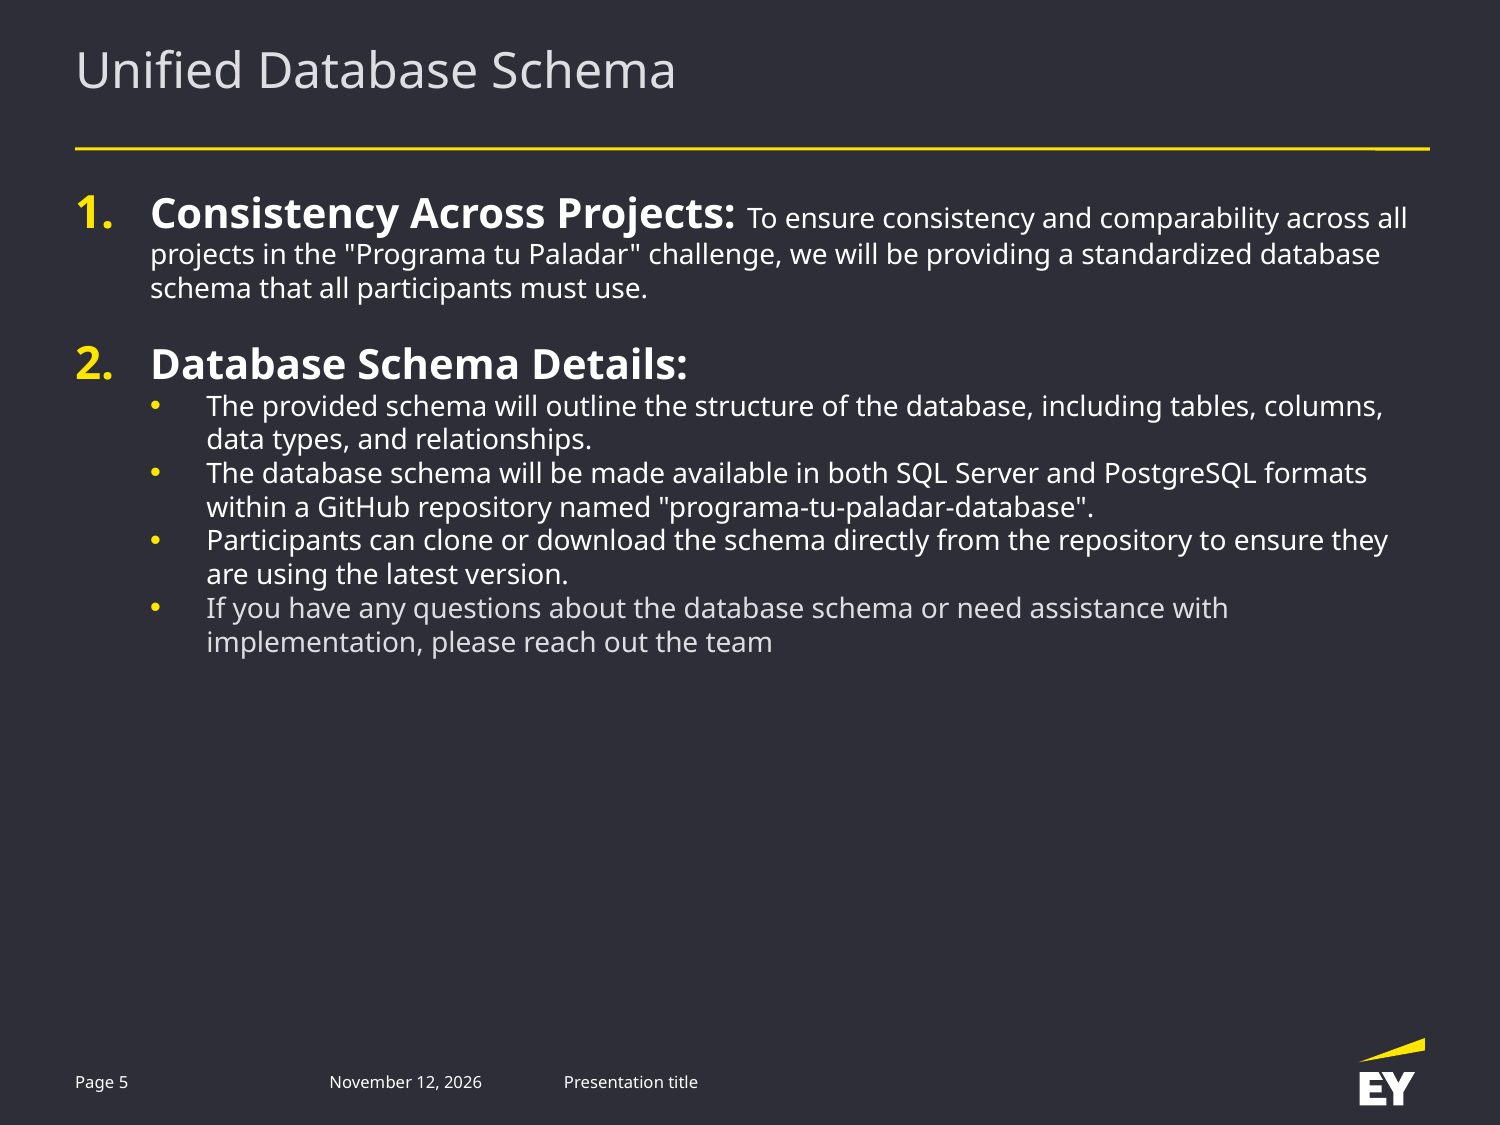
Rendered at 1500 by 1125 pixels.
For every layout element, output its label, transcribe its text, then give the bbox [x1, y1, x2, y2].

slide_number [329, 1068, 525, 1099]
list Consistency Across Projects: To ensure consistency and comparability across all projects in the "Programa tu Paladar" challenge, we will be providing a standardized database schema that all participants must use. Database Schema Details: The provided schema will outline the structure of the database, including tables, columns, data types, and relationships. The database schema will be made available in both SQL Server and PostgreSQL formats within a GitHub repository named "programa-tu-paladar-database". Participants can clone or download the schema directly from the repository to ensure they are using the latest version. If you have any questions about the database schema or need assistance with implementation, please reach out the team [75, 186, 1425, 980]
title Unified Database Schema [75, 48, 1425, 146]
slide_number Page 5 [75, 1068, 184, 1099]
footer Presentation title [563, 1068, 1071, 1099]
